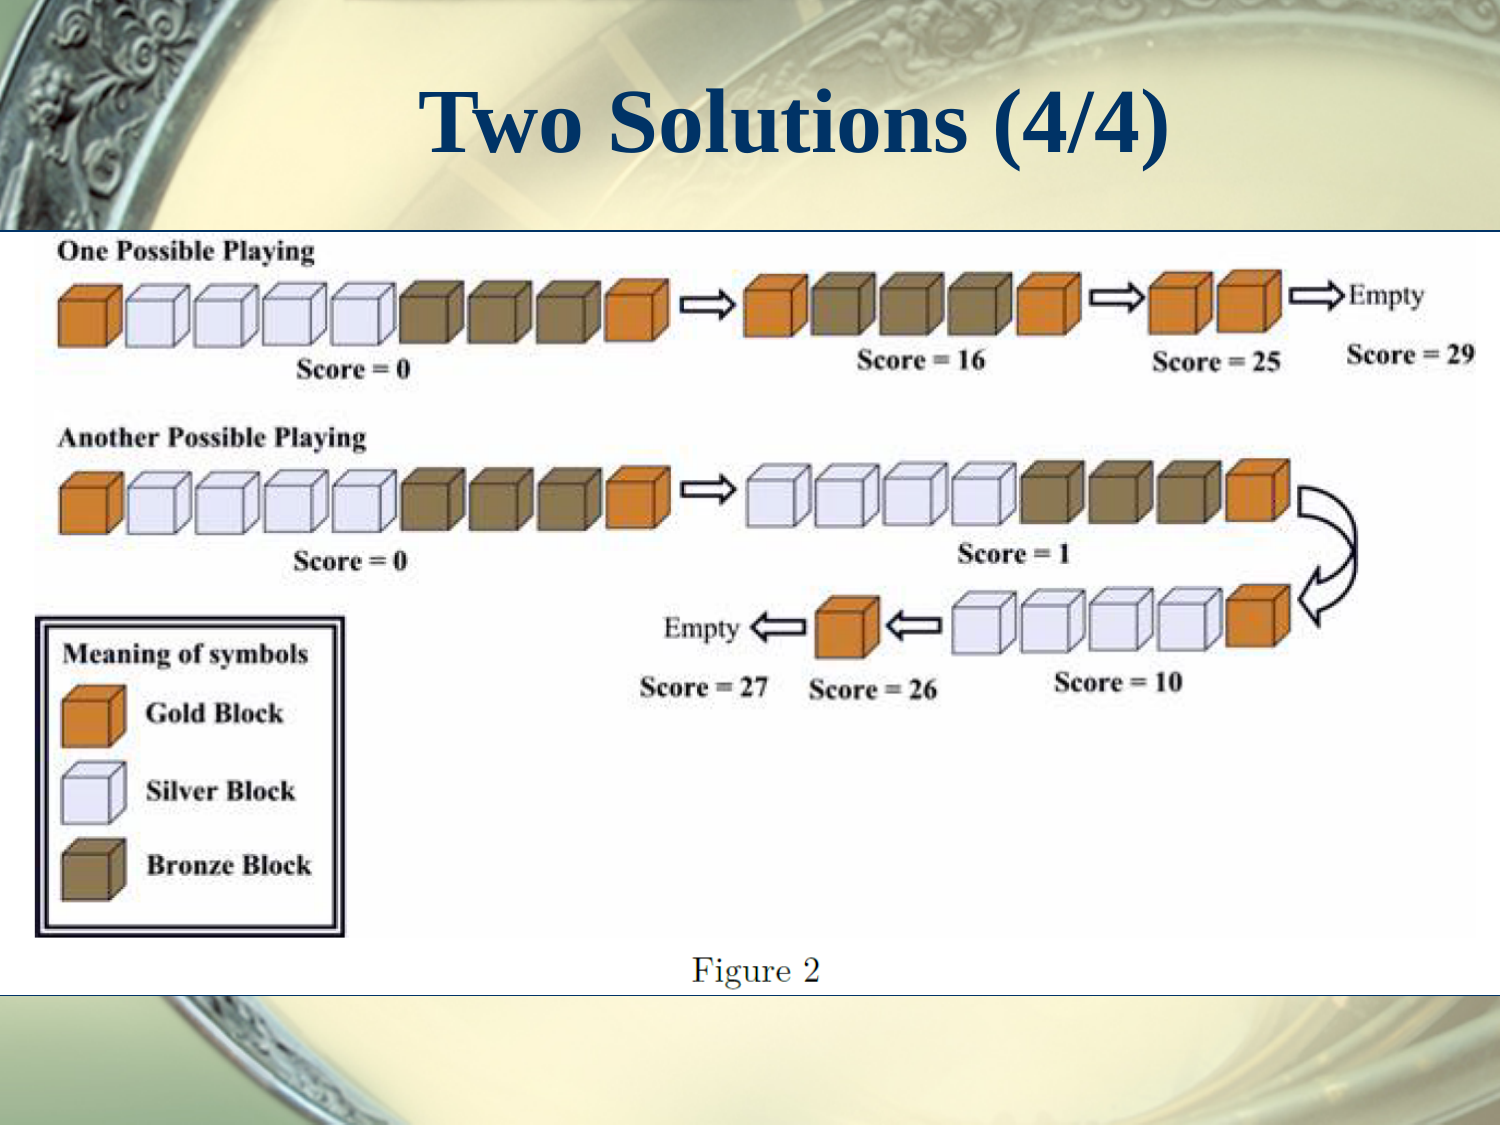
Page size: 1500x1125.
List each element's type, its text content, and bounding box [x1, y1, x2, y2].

picture [0, 0, 1500, 230]
picture [0, 231, 1500, 1125]
text_box Two Solutions (4/4) [194, 66, 1395, 204]
